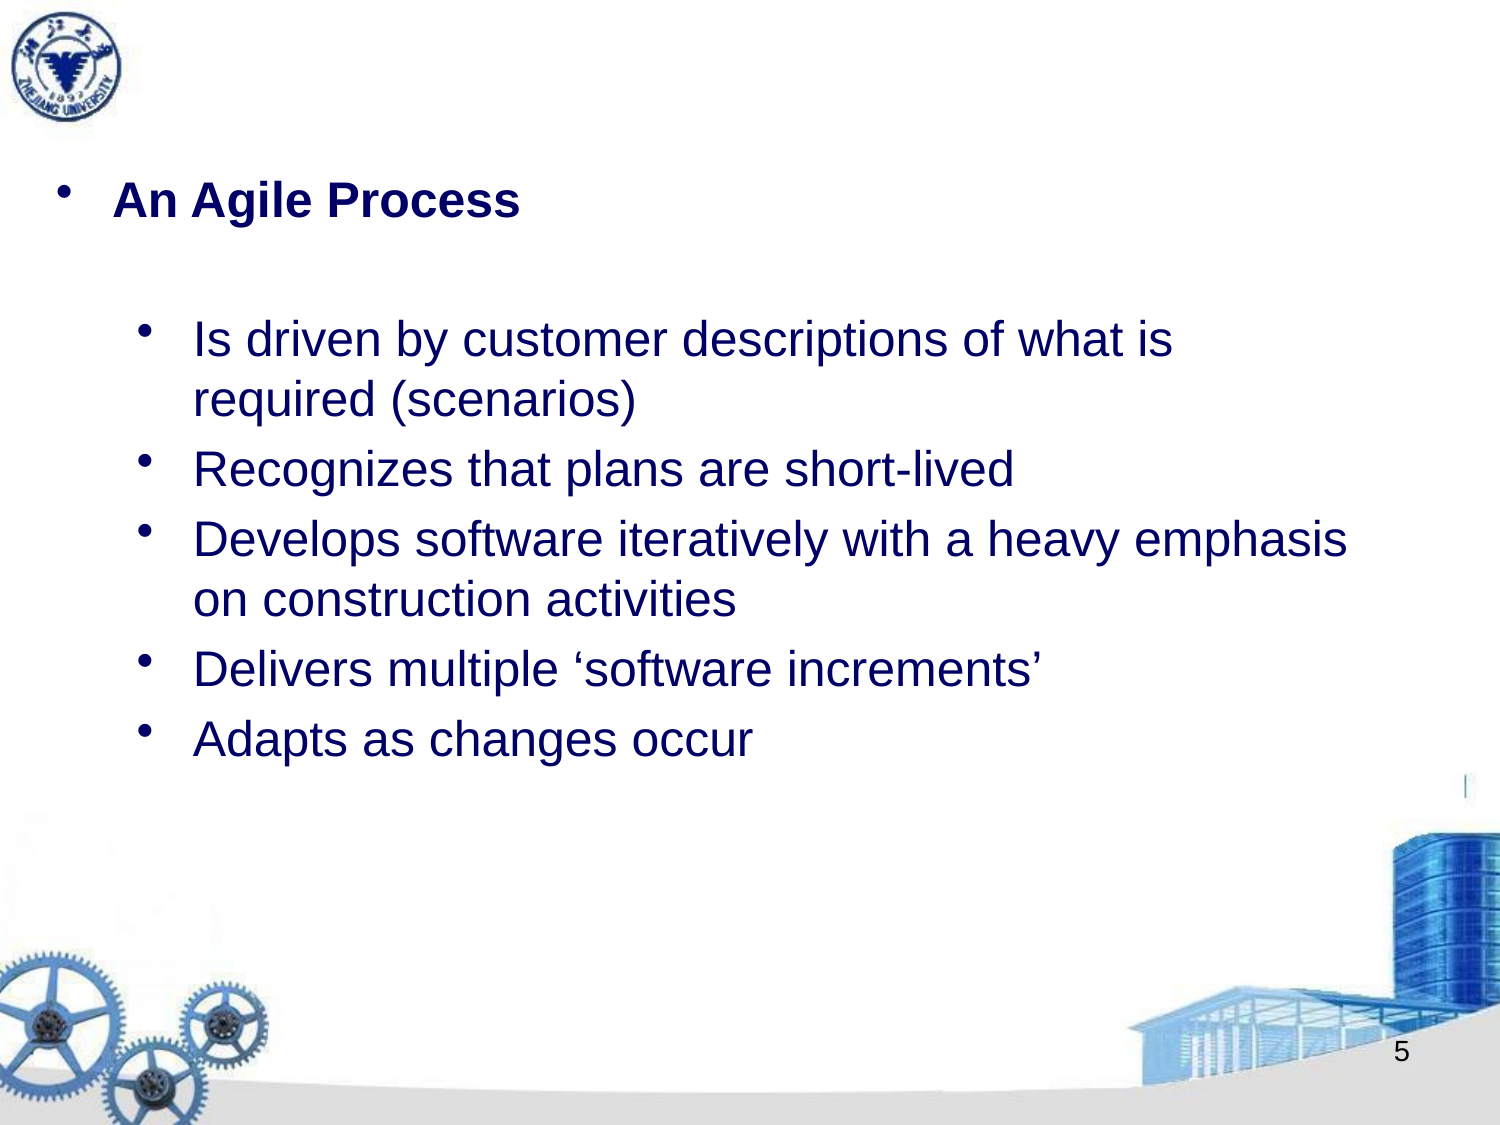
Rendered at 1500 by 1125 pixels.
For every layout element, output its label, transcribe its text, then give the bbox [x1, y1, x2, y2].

slide_number 5 [1115, 1024, 1426, 1103]
text_box An Agile Process [41, 160, 1392, 303]
text_box Is driven by customer descriptions of what is required (scenarios) Recognizes that plans are short-lived Develops software iteratively with a heavy emphasis on construction activities Delivers multiple ‘software increments’ Adapts as changes occur [121, 303, 1376, 774]
picture [0, 0, 1500, 1125]
